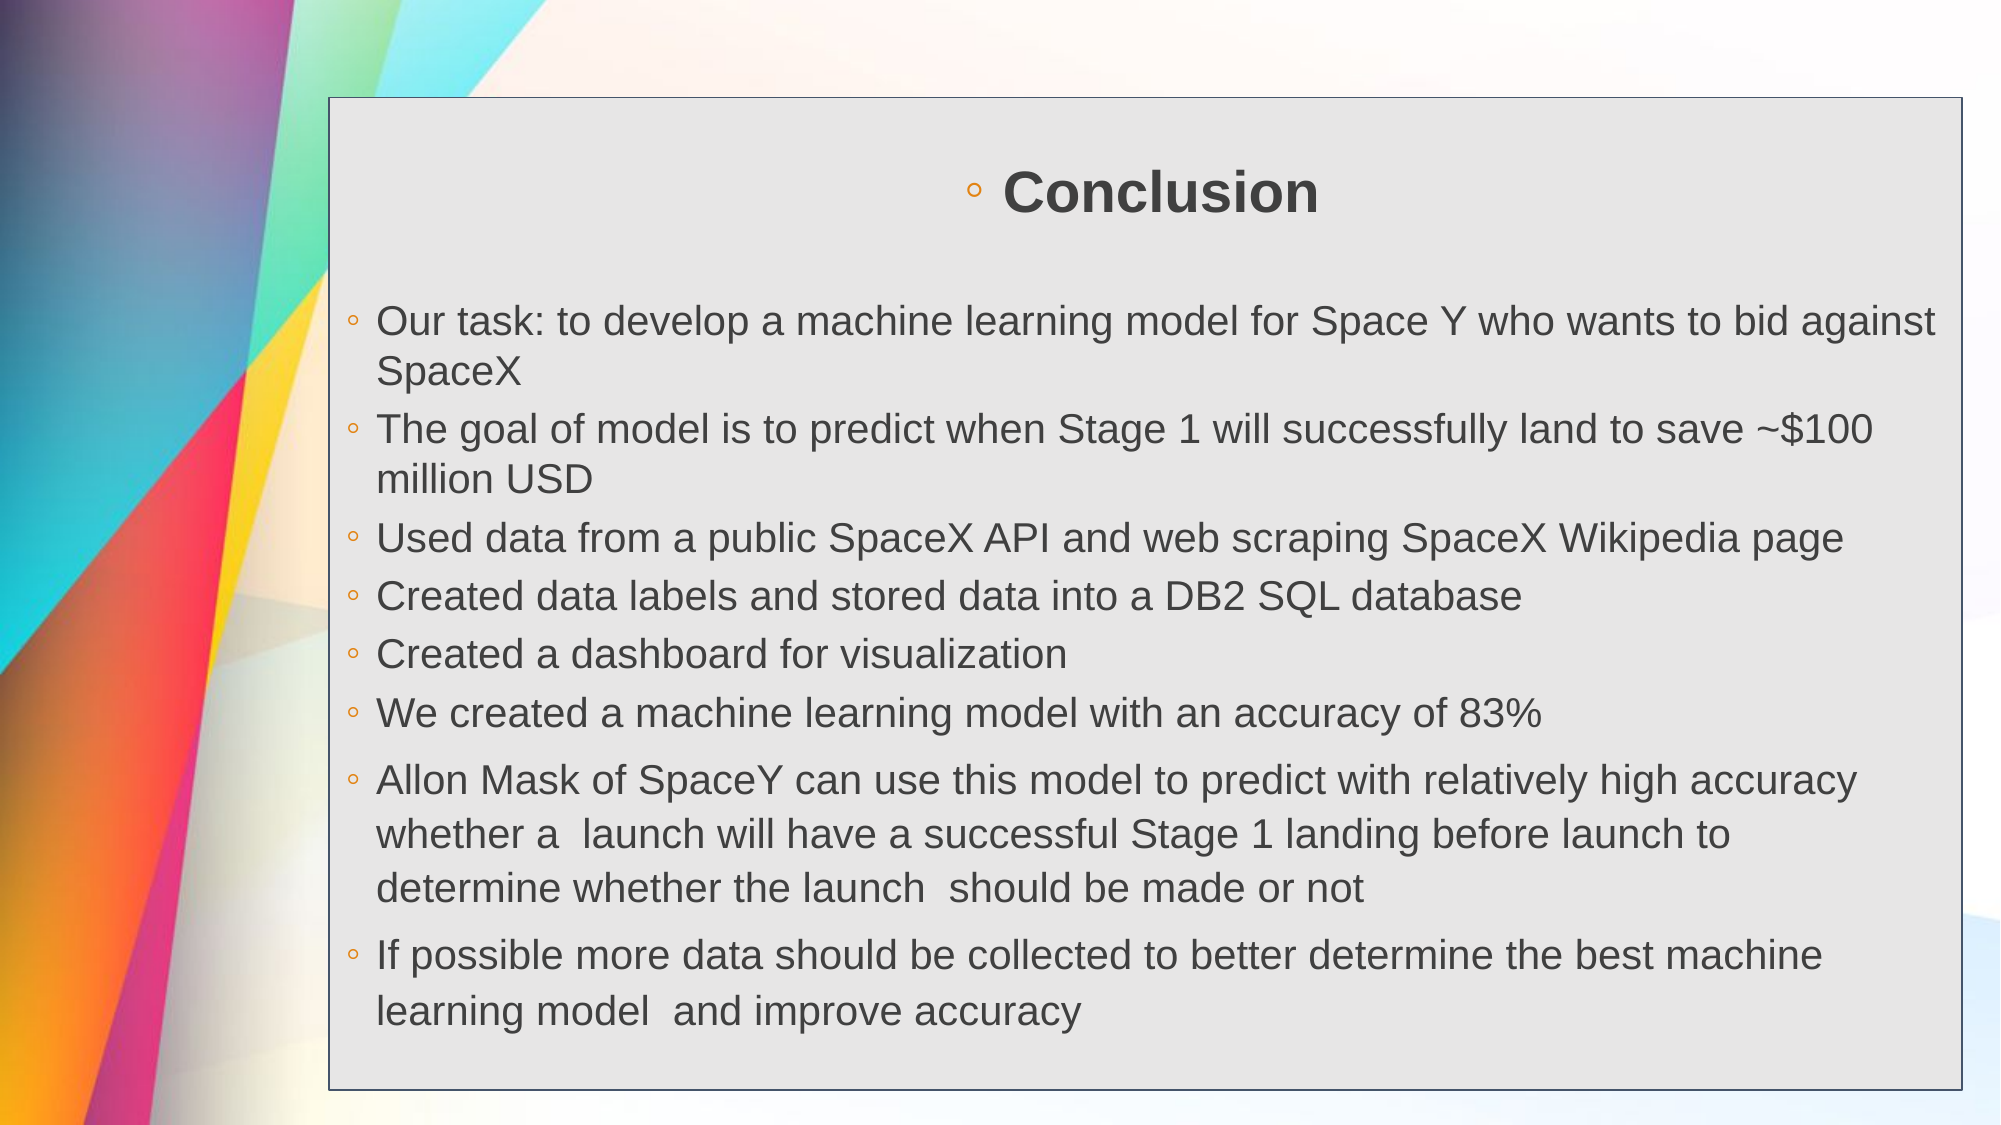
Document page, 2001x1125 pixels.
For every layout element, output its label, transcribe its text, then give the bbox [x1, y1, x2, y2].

text_box Conclusion Our task: to develop a machine learning model for Space Y who wants to bid against SpaceX The goal of model is to predict when Stage 1 will successfully land to save ~$100 million USD Used data from a public SpaceX API and web scraping SpaceX Wikipedia page Created data labels and stored data into a DB2 SQL database Created a dashboard for visualization We created a machine learning model with an accuracy of 83% Allon Mask of SpaceY can use this model to predict with relatively high accuracy whether a launch will have a successful Stage 1 landing before launch to determine whether the launch should be made or not If possible more data should be collected to better determine the best machine learning model and improve accuracy [328, 97, 1962, 1090]
picture [0, 0, 2001, 1125]
